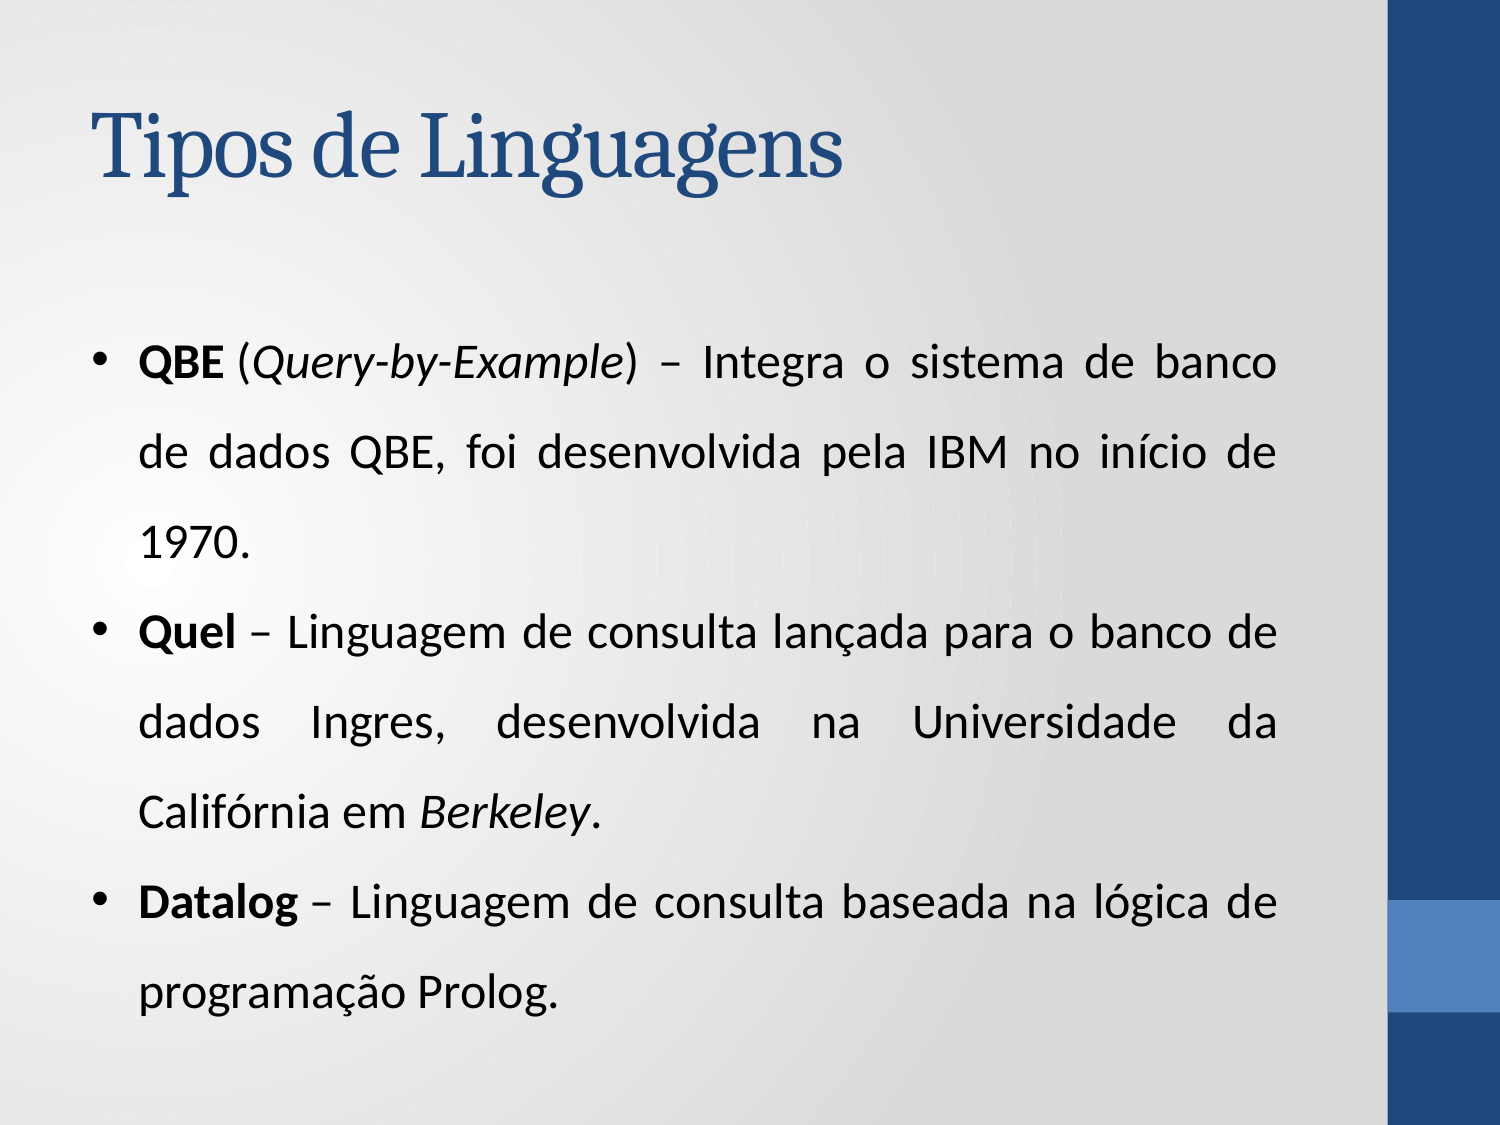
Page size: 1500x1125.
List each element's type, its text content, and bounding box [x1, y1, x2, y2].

title Tipos de Linguagens [75, 45, 1325, 233]
text_box QBE (Query-by-Example) – Integra o sistema de banco de dados QBE, foi desenvolvida pela IBM no início de 1970. Quel – Linguagem de consulta lançada para o banco de dados Ingres, desenvolvida na Universidade da Califórnia em Berkeley. Datalog – Linguagem de consulta baseada na lógica de programação Prolog. [76, 290, 1294, 1026]
